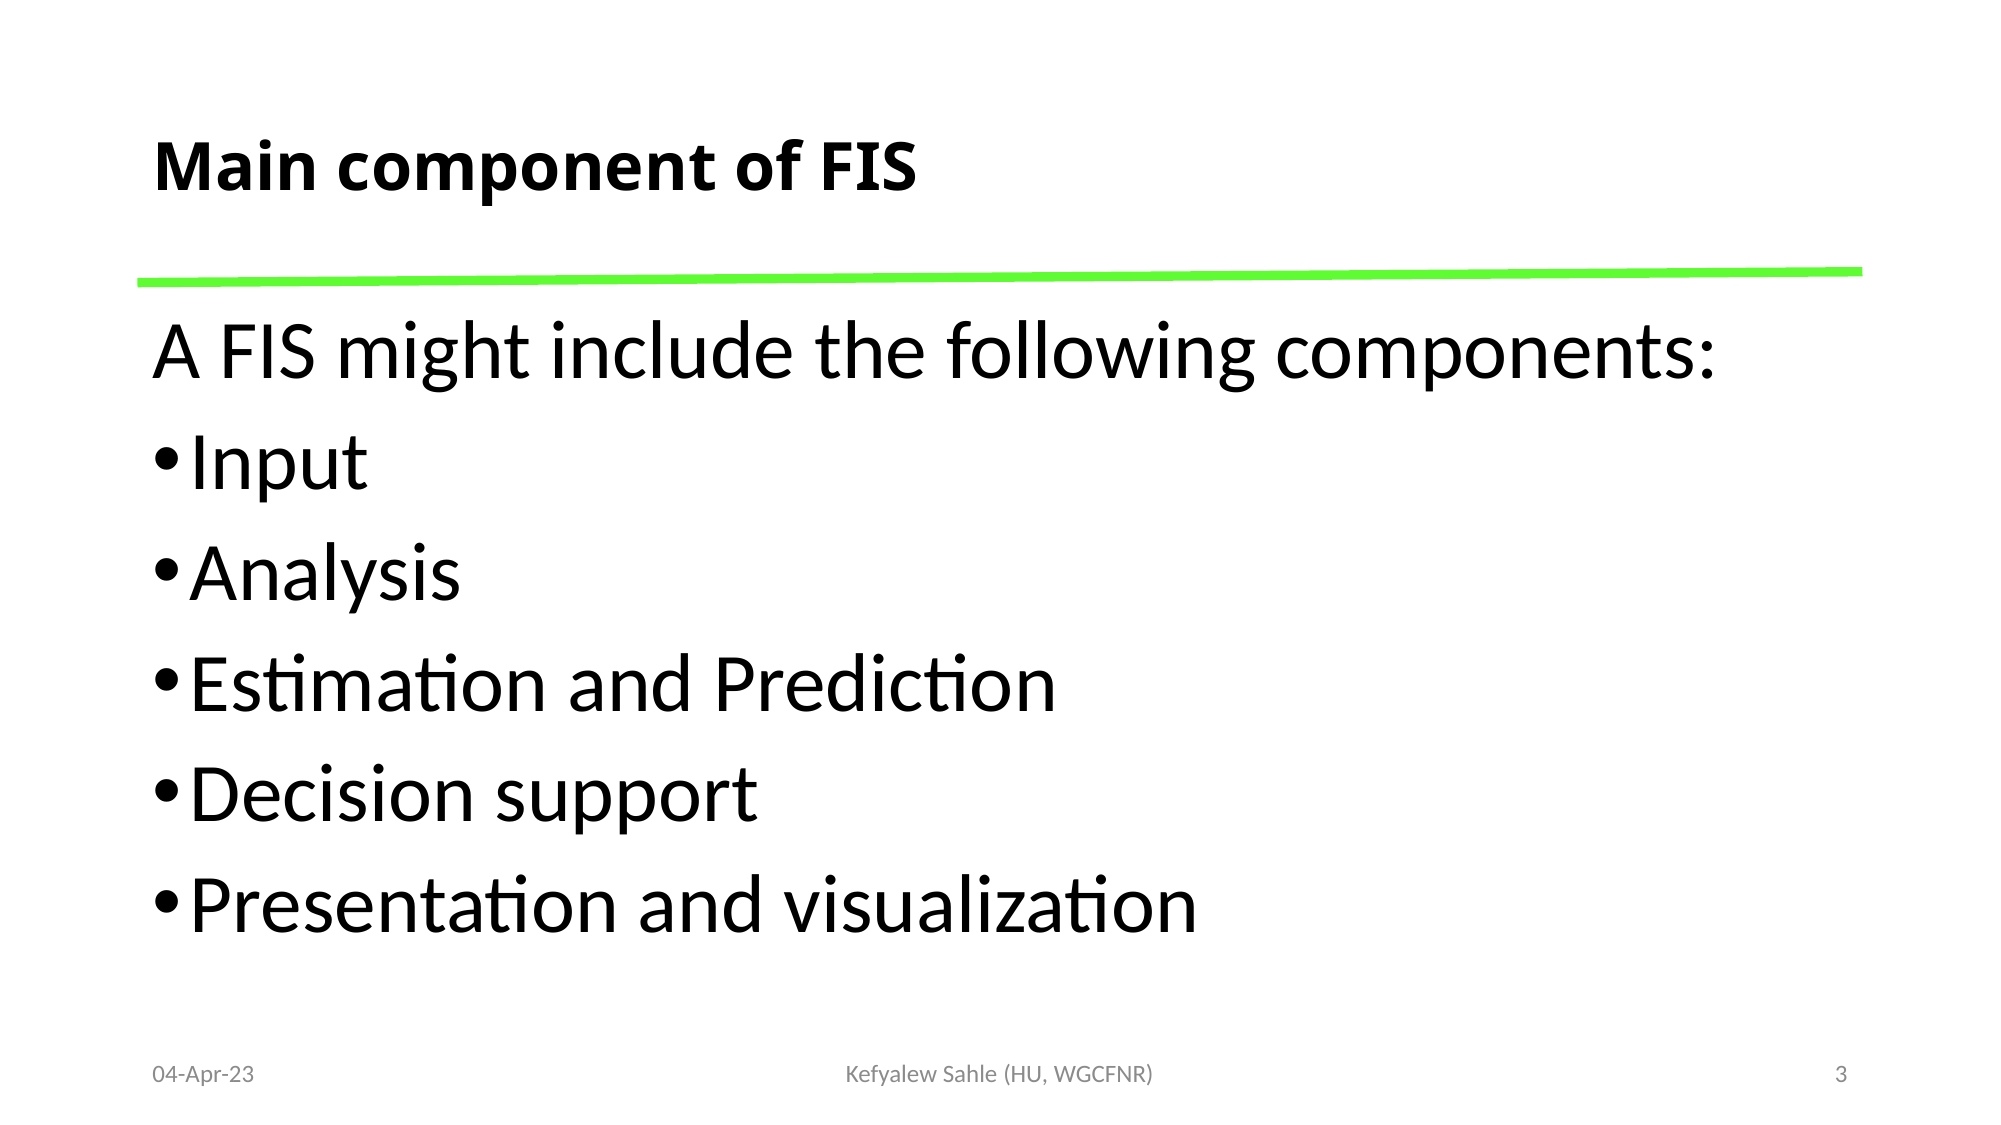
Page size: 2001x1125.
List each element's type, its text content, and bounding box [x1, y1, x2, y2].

slide_number 04-Apr-23 [137, 1042, 588, 1103]
list A FIS might include the following components: Input Analysis Estimation and Prediction Decision support Presentation and visualization [137, 299, 1863, 1014]
footer Kefyalew Sahle (HU, WGCFNR) [662, 1042, 1338, 1103]
title Main component of FIS [137, 59, 1863, 278]
slide_number 3 [1412, 1042, 1863, 1103]
